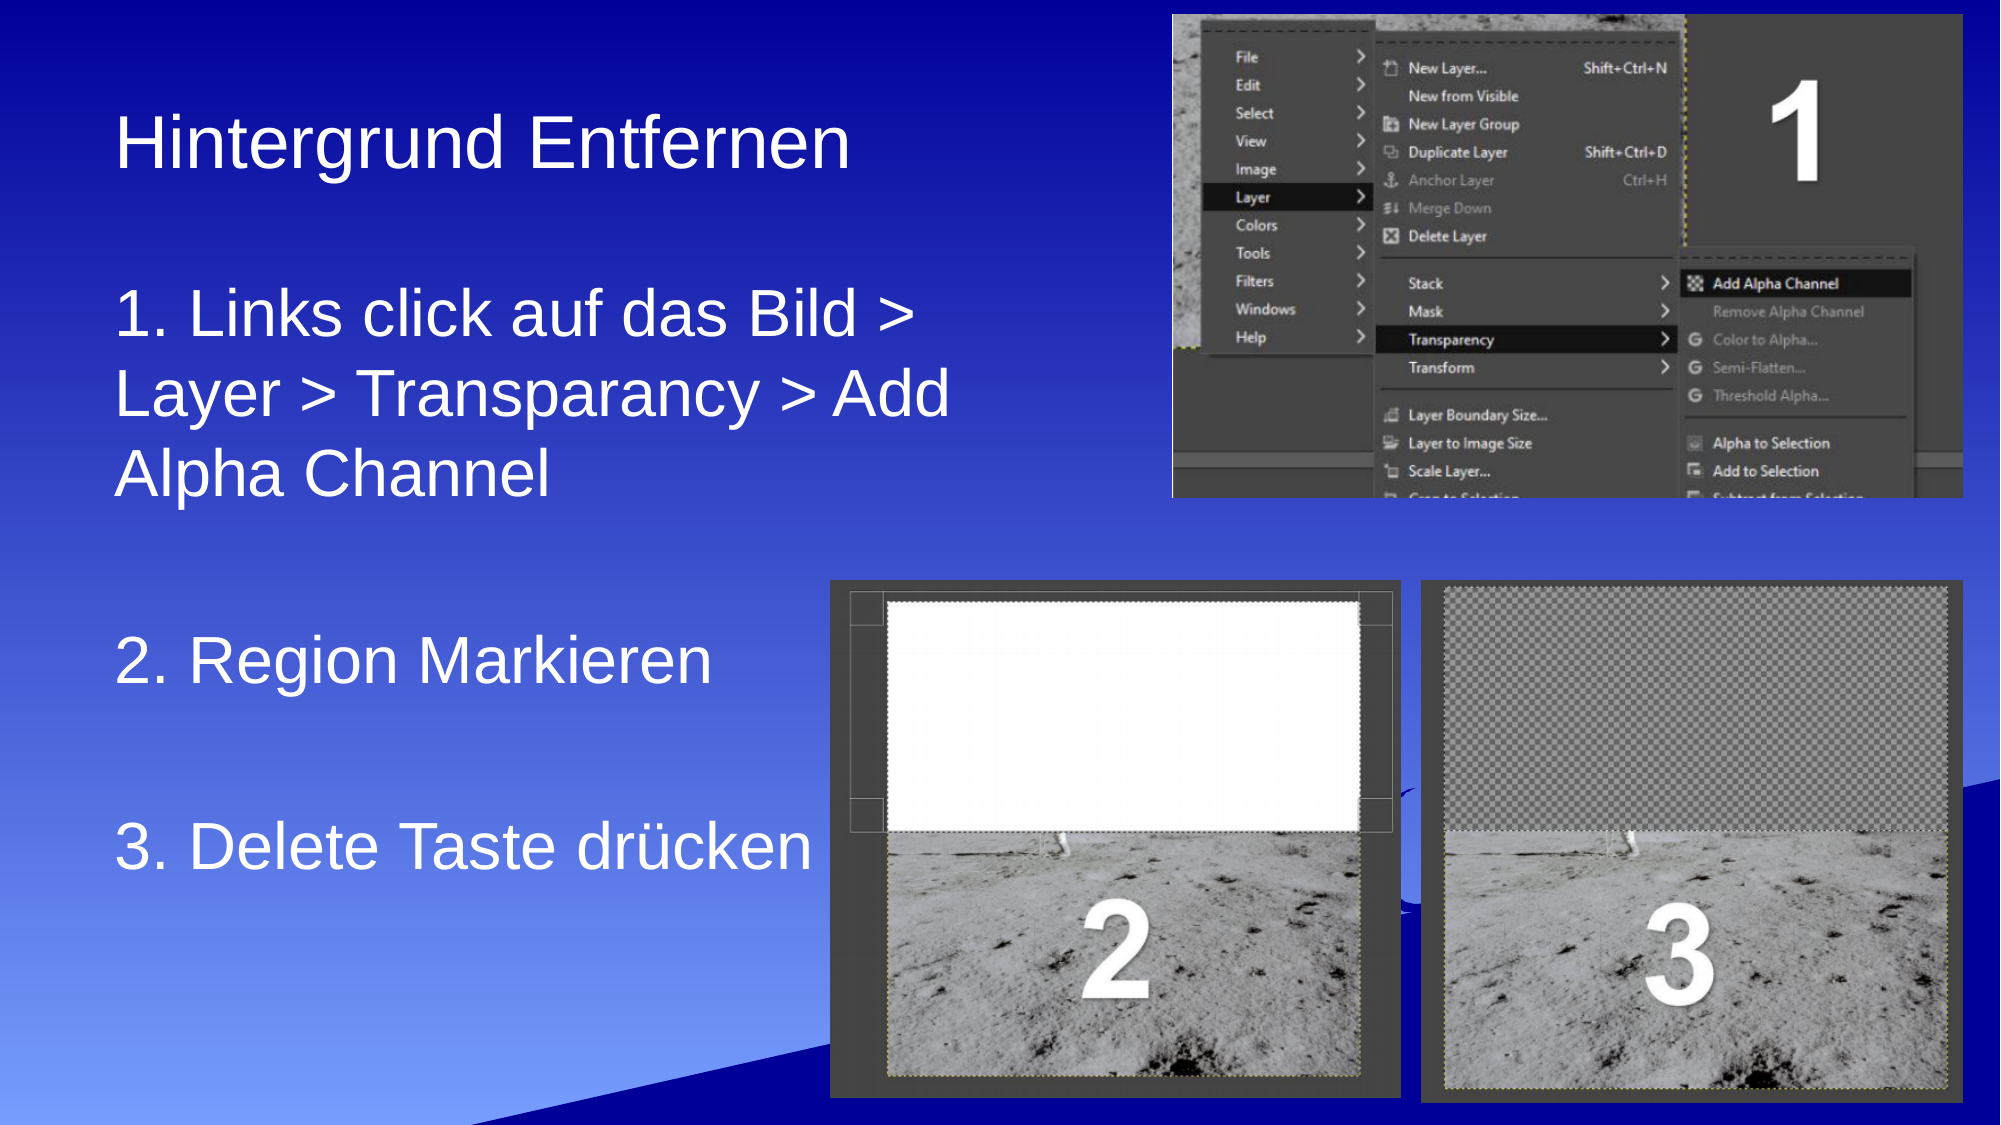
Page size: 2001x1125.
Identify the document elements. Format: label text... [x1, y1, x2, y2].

picture [1421, 580, 1963, 1103]
footer T12 - 10.12.2020 [683, 1024, 1317, 1103]
picture [830, 580, 1401, 1098]
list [1172, 14, 1963, 498]
list 1. Links click auf das Bild > Layer > Transparancy > Add Alpha Channel 2. Region Markieren 3. Delete Taste drücken [99, 262, 984, 1006]
title Hintergrund Entfernen [99, 44, 1172, 233]
